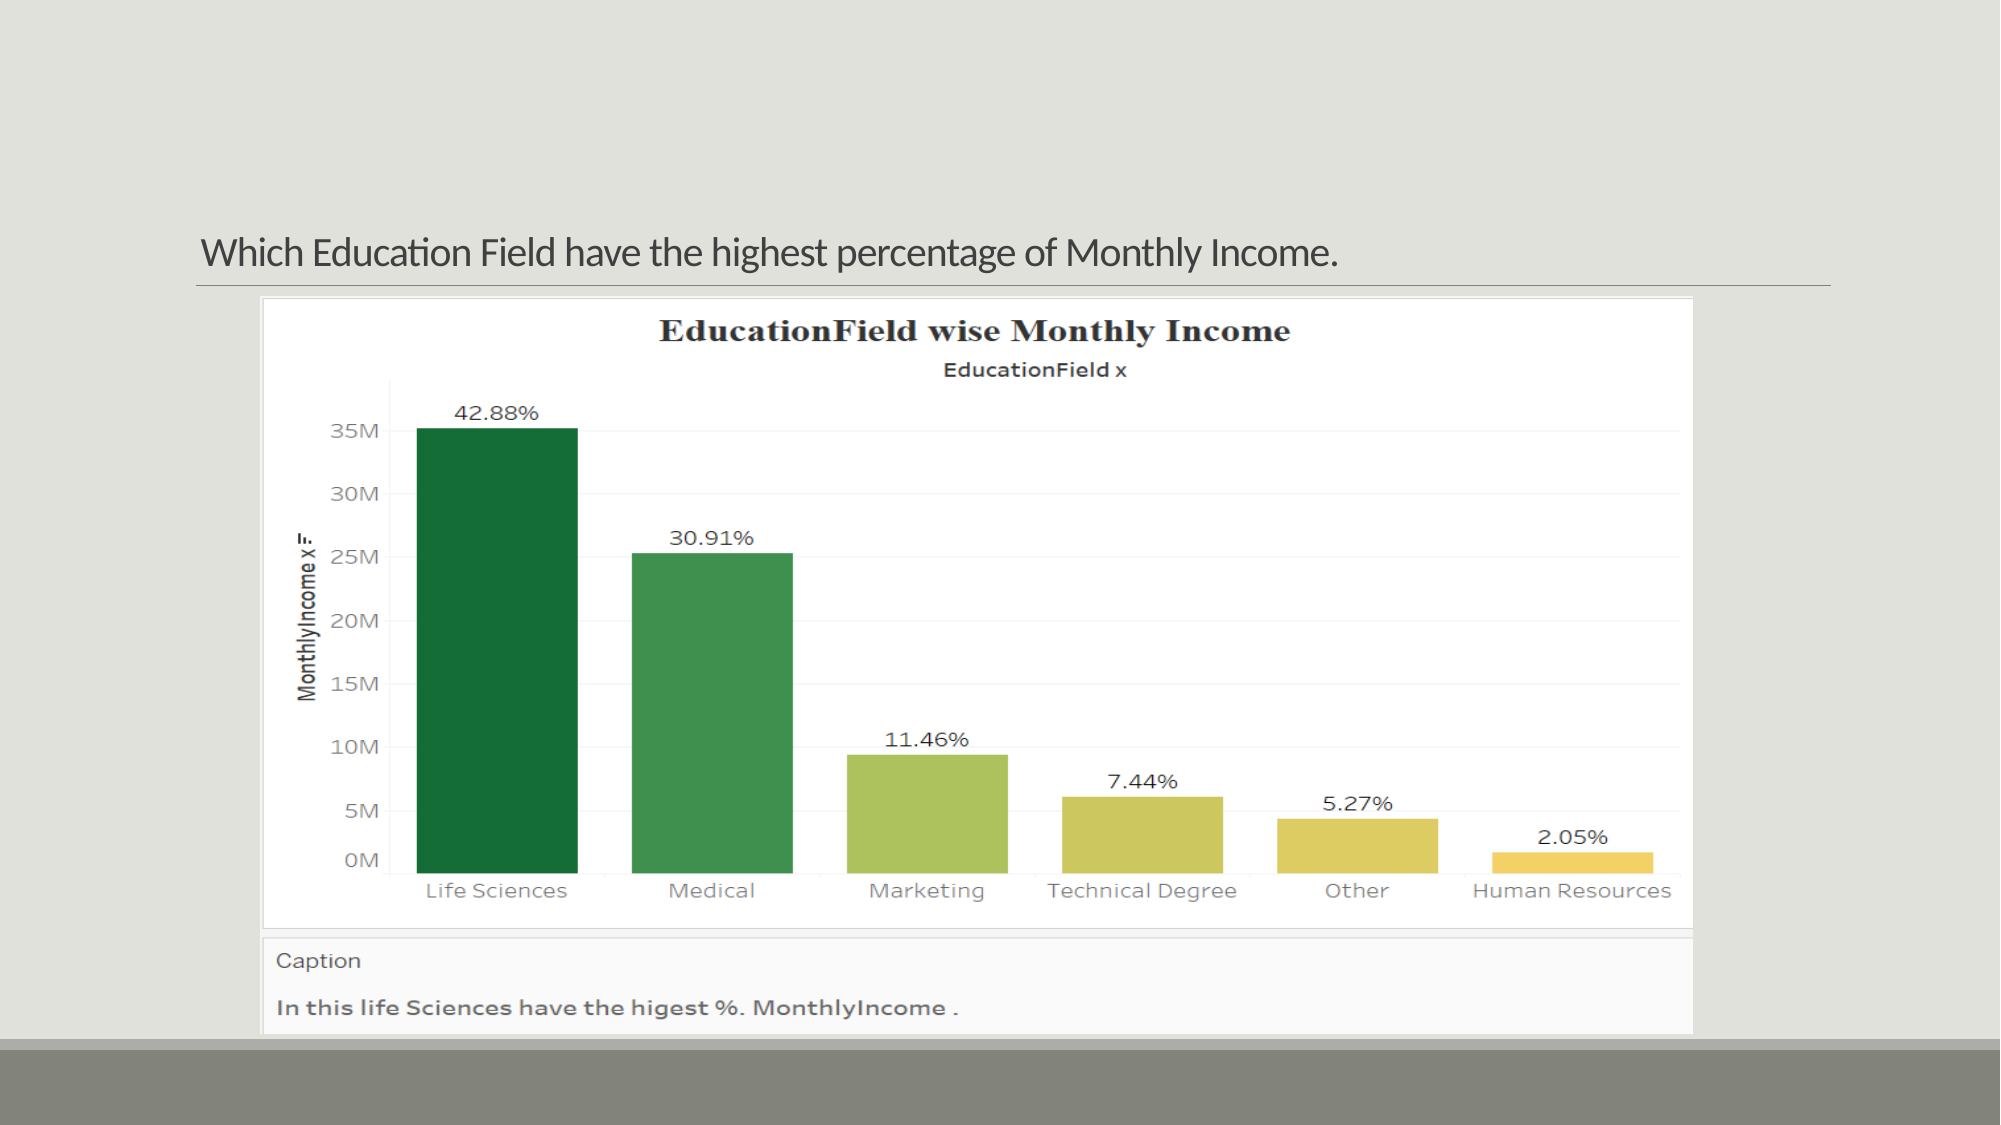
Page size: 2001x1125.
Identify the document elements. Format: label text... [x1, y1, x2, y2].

picture [260, 295, 1694, 1035]
title Which Education Field have the highest percentage of Monthly Income. [185, 189, 1836, 283]
